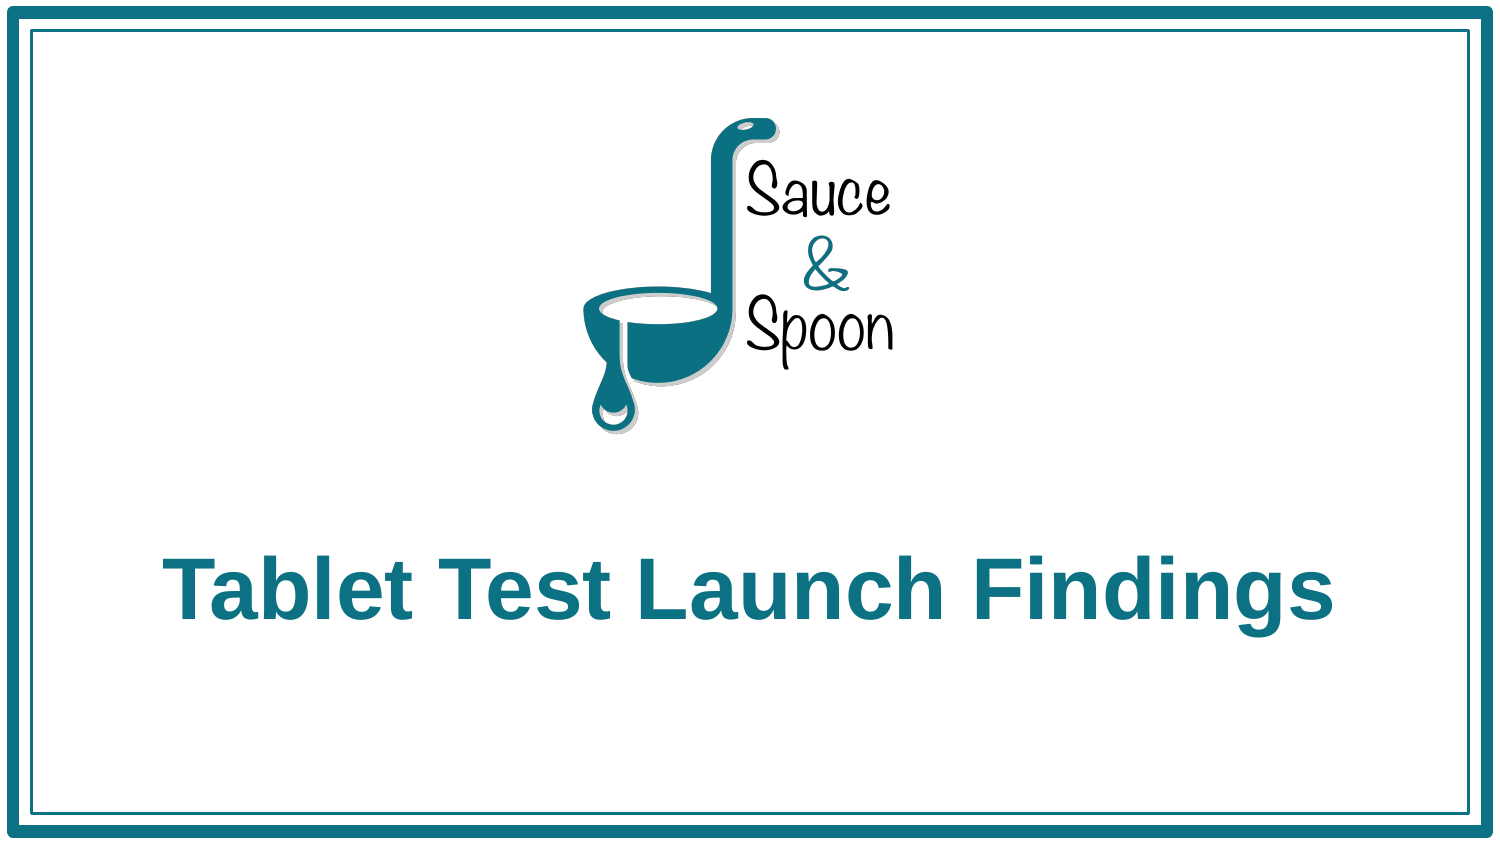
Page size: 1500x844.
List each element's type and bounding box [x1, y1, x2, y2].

text_box [12, 12, 1488, 832]
picture [526, 54, 974, 501]
